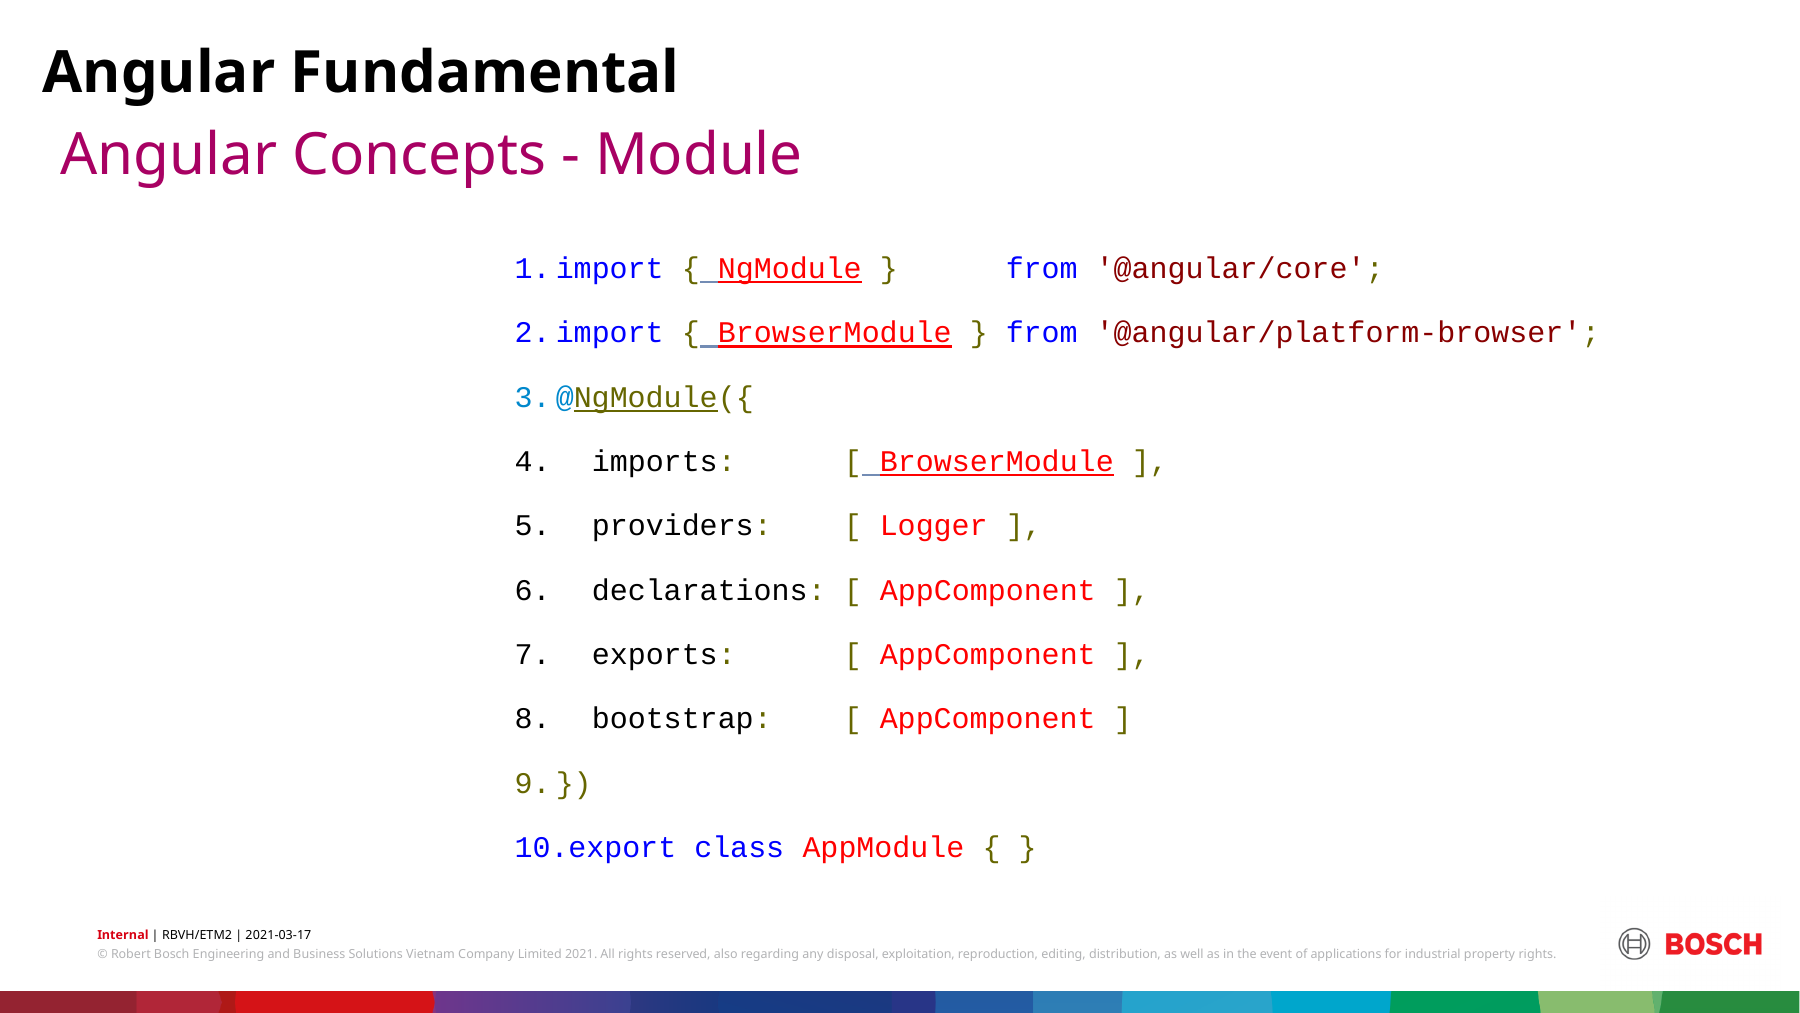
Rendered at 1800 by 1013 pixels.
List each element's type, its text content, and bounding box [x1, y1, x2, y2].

picture [1390, 896, 1800, 1013]
picture [0, 905, 1272, 1013]
list Angular Fundamental [42, 42, 1758, 106]
title Angular Concepts - Module [42, 106, 1758, 171]
list import { NgModule } from '@angular/core'; import { BrowserModule } from '@angular/platform-browser'; @NgModule({ imports: [ BrowserModule ], providers: [ Logger ], declarations: [ AppComponent ], exports: [ AppComponent ], bootstrap: [ AppComponent ] }) export class AppModule { } [496, 212, 1757, 897]
